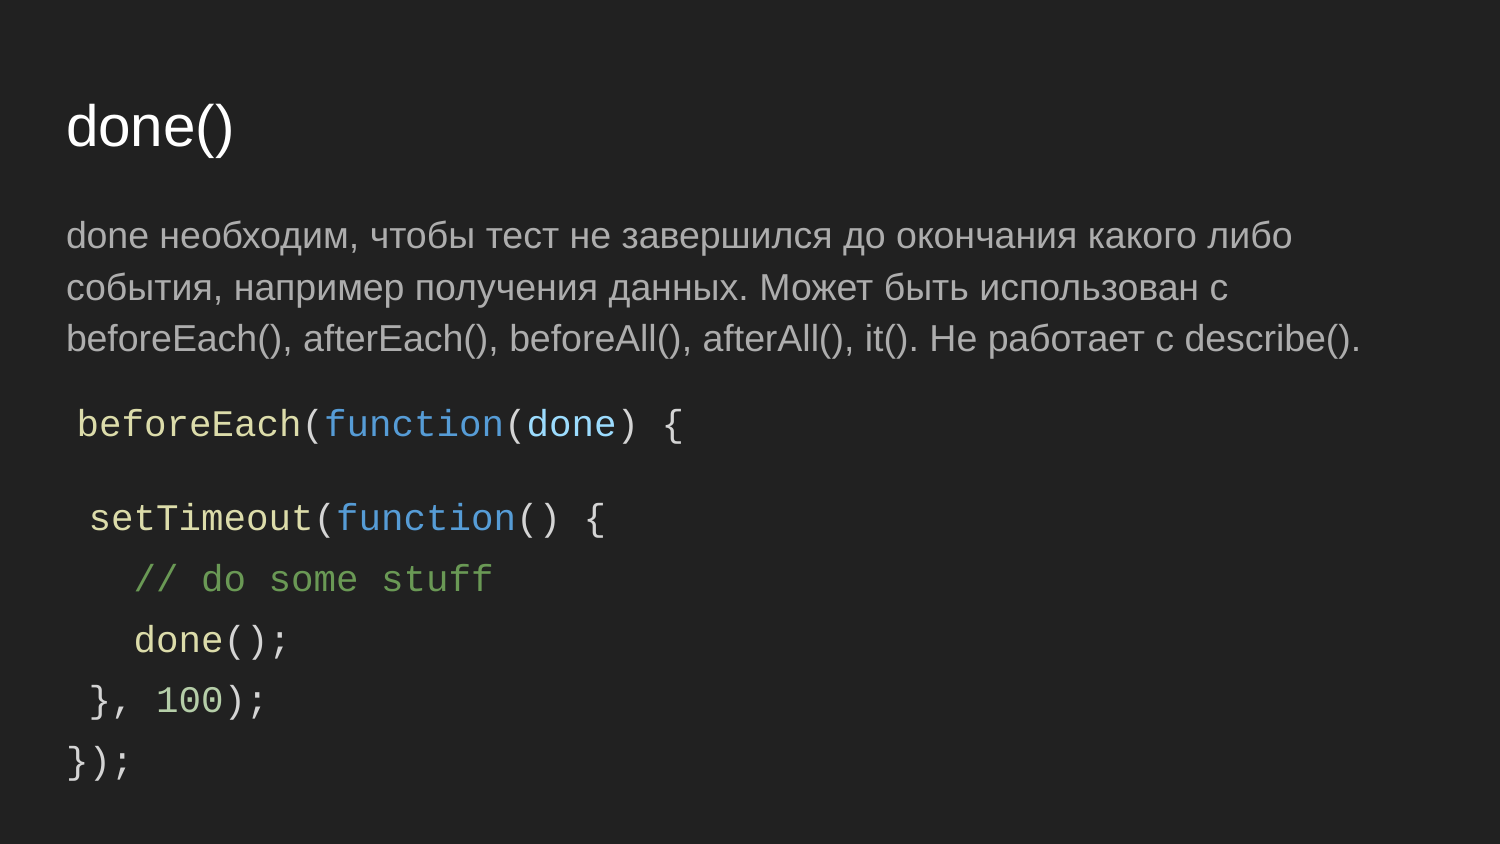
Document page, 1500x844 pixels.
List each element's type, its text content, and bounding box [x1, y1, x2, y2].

list done необходим, чтобы тест не завершился до окончания какого либо события, например получения данных. Может быть использован с beforeEach(), afterEach(), beforeAll(), afterAll(), it(). Не работает с describe(). beforeEach(function(done) { setTimeout(function() { // do some stuff done(); }, 100); }); [51, 189, 1449, 750]
title done() [51, 72, 1449, 167]
